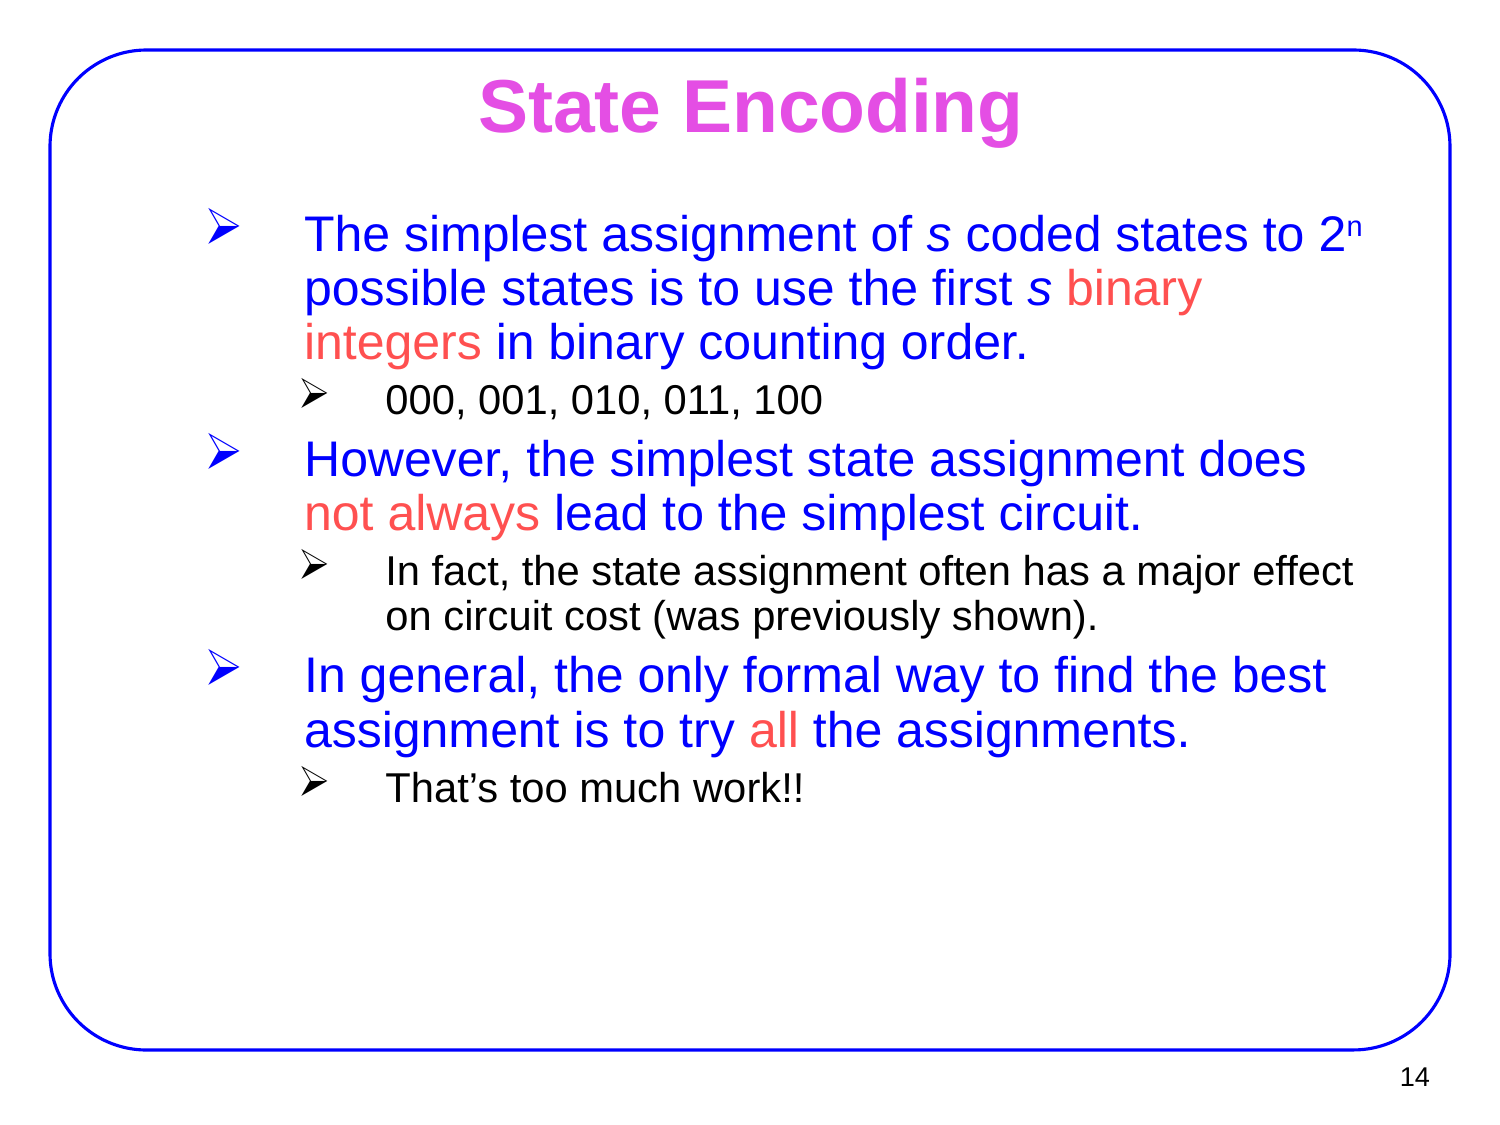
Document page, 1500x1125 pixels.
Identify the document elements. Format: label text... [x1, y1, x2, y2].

title State Encoding [113, 66, 1389, 140]
list The simplest assignment of s coded states to 2n possible states is to use the first s binary integers in binary counting order. 000, 001, 010, 011, 100 However, the simplest state assignment does not always lead to the simplest circuit. In fact, the state assignment often has a major effect on circuit cost (was previously shown). In general, the only formal way to find the best assignment is to try all the assignments. That’s too much work!! [112, 200, 1388, 963]
slide_number 14 [1351, 1047, 1444, 1104]
